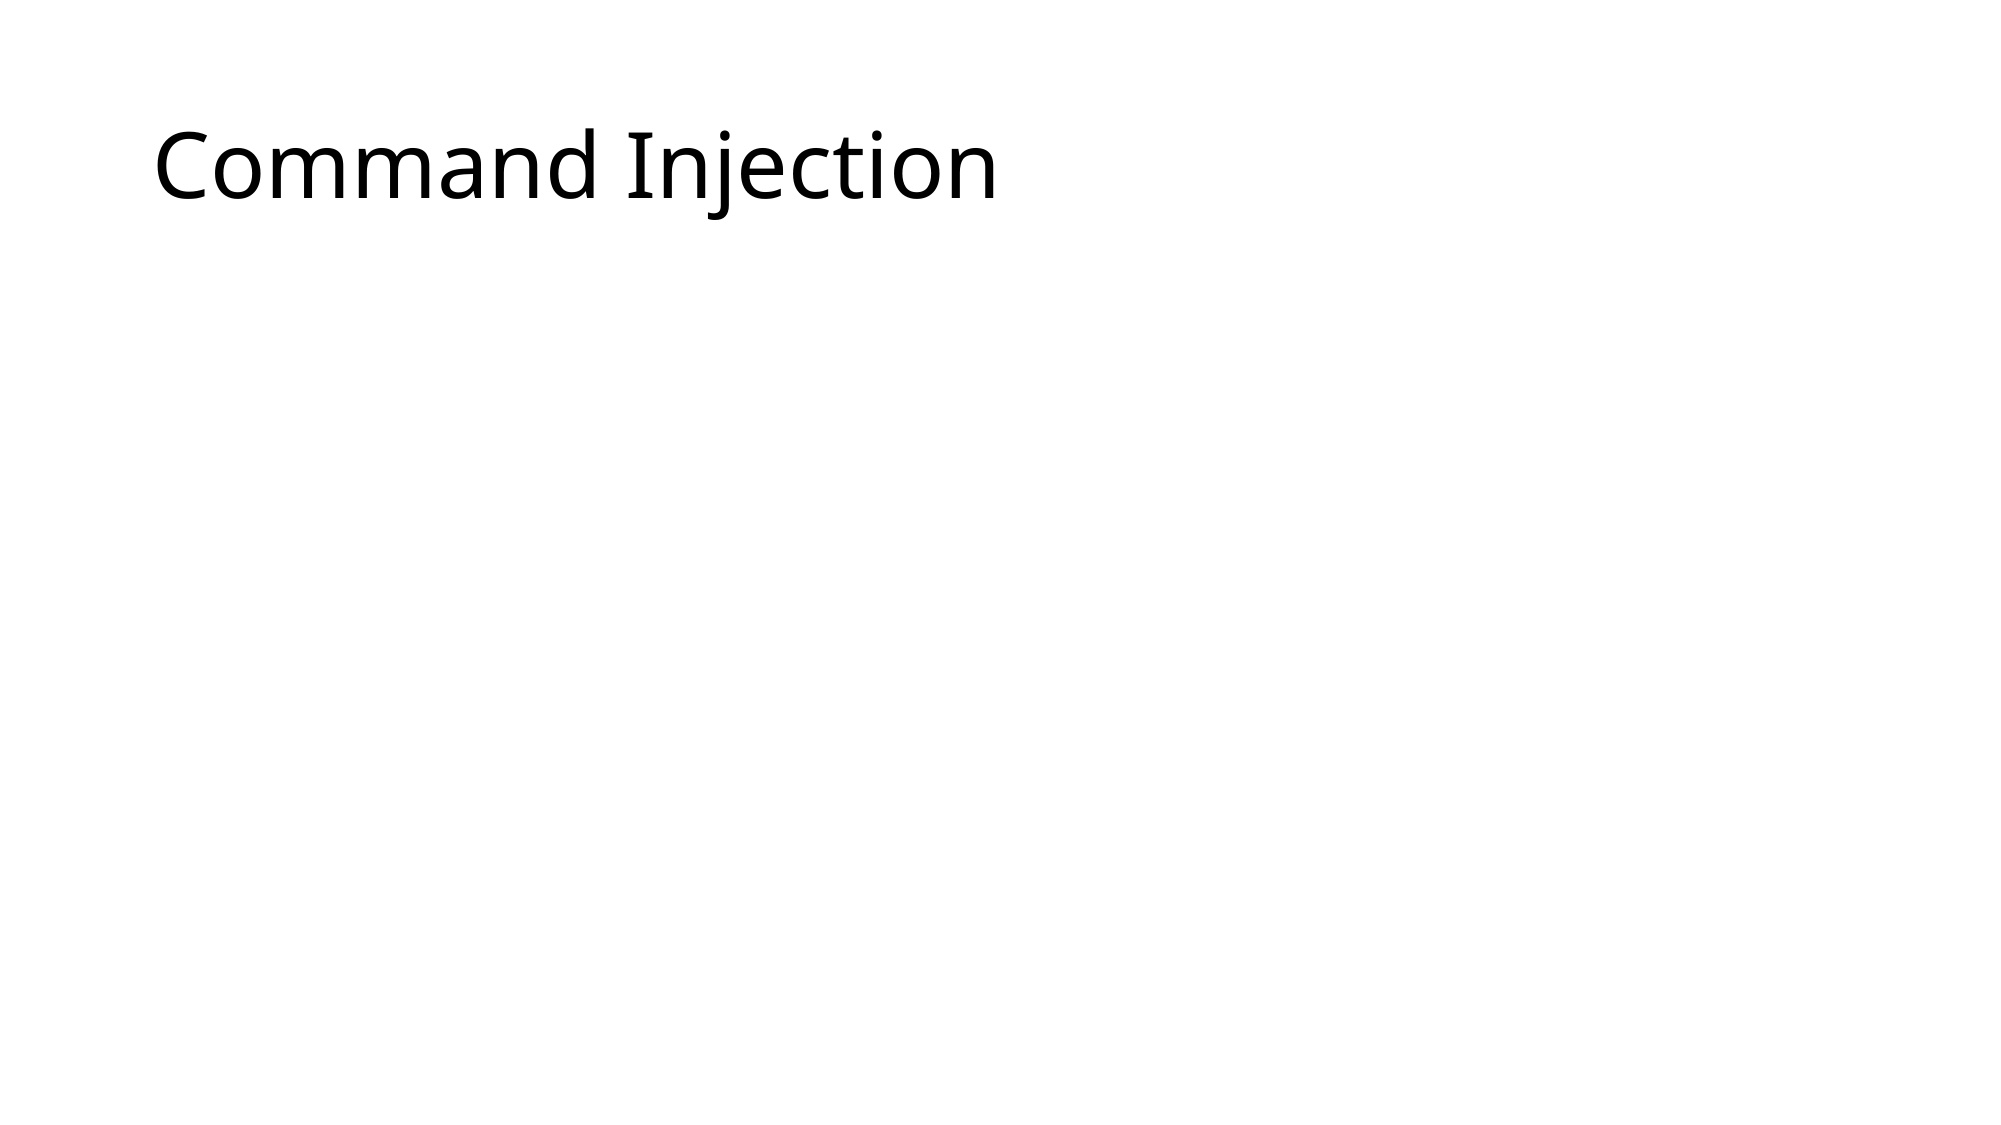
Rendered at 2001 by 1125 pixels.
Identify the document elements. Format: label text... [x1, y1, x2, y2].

title Command Injection [137, 59, 1863, 278]
